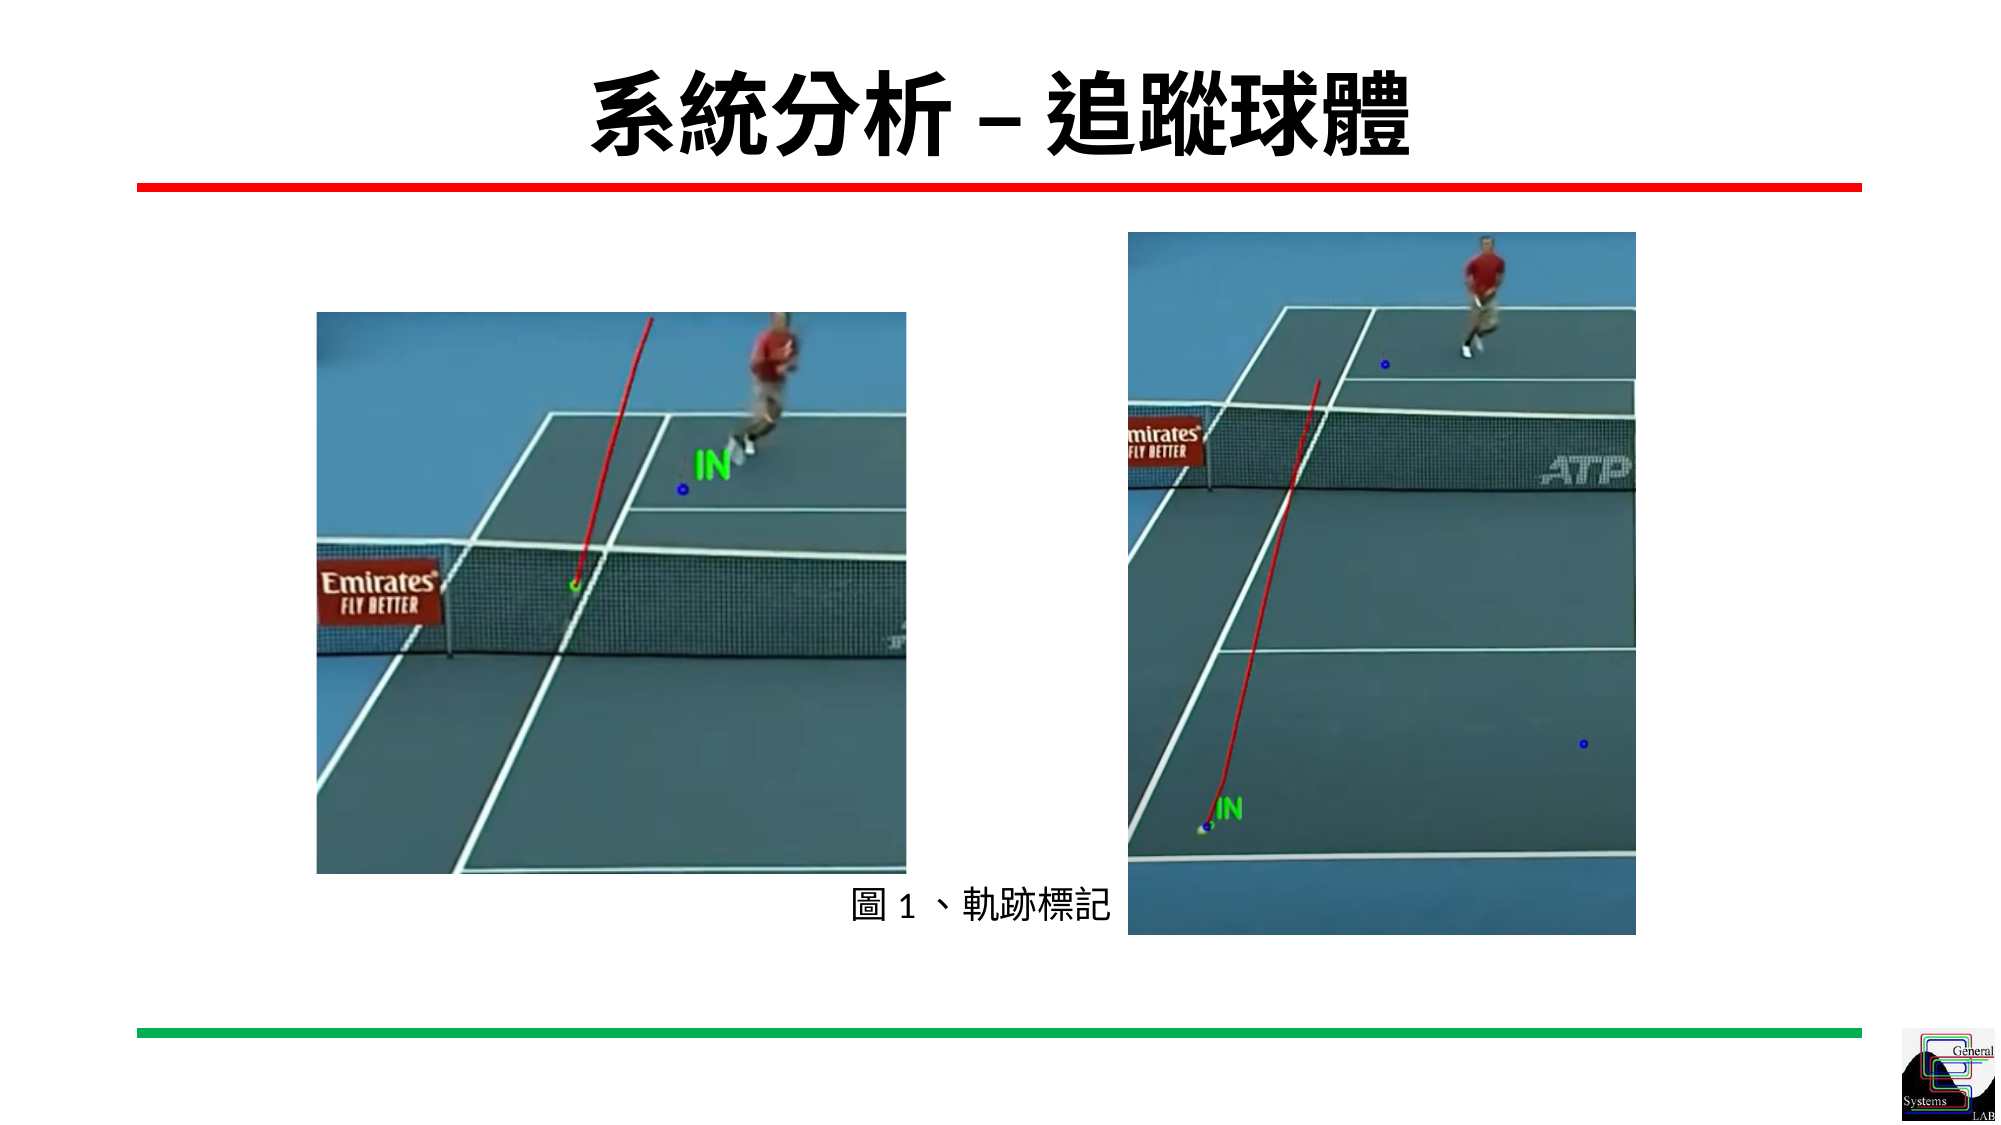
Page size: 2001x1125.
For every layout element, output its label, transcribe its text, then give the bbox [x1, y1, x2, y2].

picture [1127, 232, 1636, 935]
picture [1902, 1028, 1995, 1121]
picture [316, 312, 907, 874]
text_box 圖1、軌跡標記 [835, 873, 1127, 934]
title 系統分析 – 追蹤球體 [137, 59, 1863, 178]
